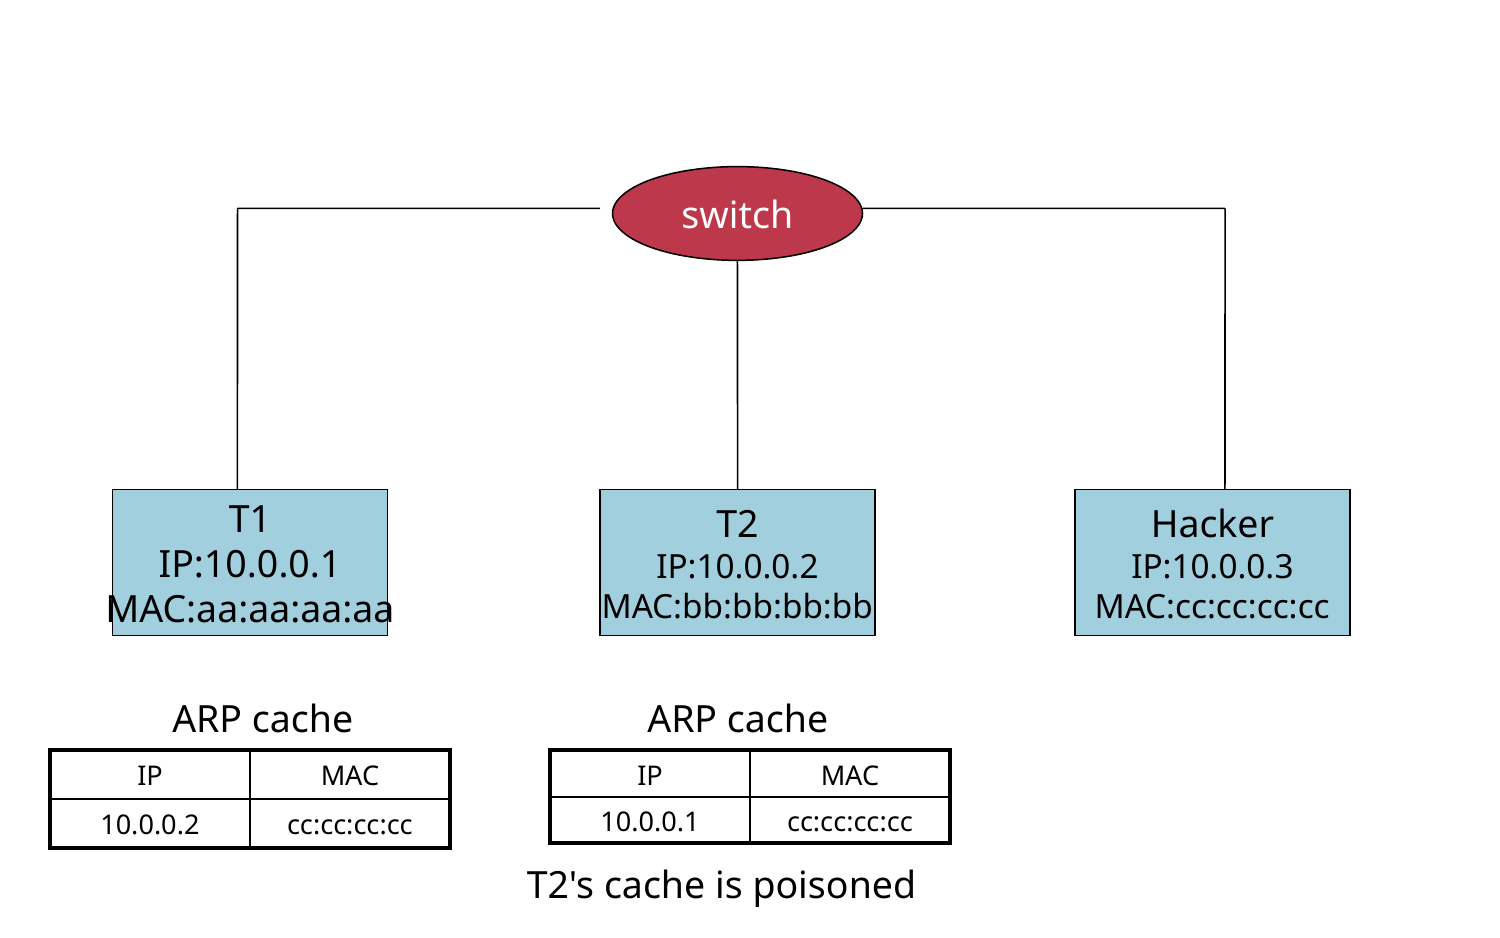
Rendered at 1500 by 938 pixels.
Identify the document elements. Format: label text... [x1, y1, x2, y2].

text_box T2 IP:10.0.0.2 MAC:bb:bb:bb:bb [600, 489, 875, 636]
text_box switch [612, 166, 863, 261]
table_header IP [52, 752, 249, 798]
text_box T2's cache is poisoned [512, 854, 932, 914]
text_box ARP cache [632, 687, 844, 748]
table_cell cc:cc:cc:cc [251, 800, 448, 846]
table_cell 10.0.0.2 [52, 800, 249, 846]
table_header IP [552, 752, 749, 796]
text_box Hacker IP:10.0.0.3 MAC:cc:cc:cc:cc [1074, 489, 1350, 636]
table_header MAC [751, 752, 948, 796]
table_header MAC [251, 752, 448, 798]
text_box ARP cache [157, 687, 369, 748]
text_box T1 IP:10.0.0.1 MAC:aa:aa:aa:aa [112, 489, 388, 636]
table_cell 10.0.0.1 [552, 798, 749, 841]
table_cell cc:cc:cc:cc [751, 798, 948, 841]
